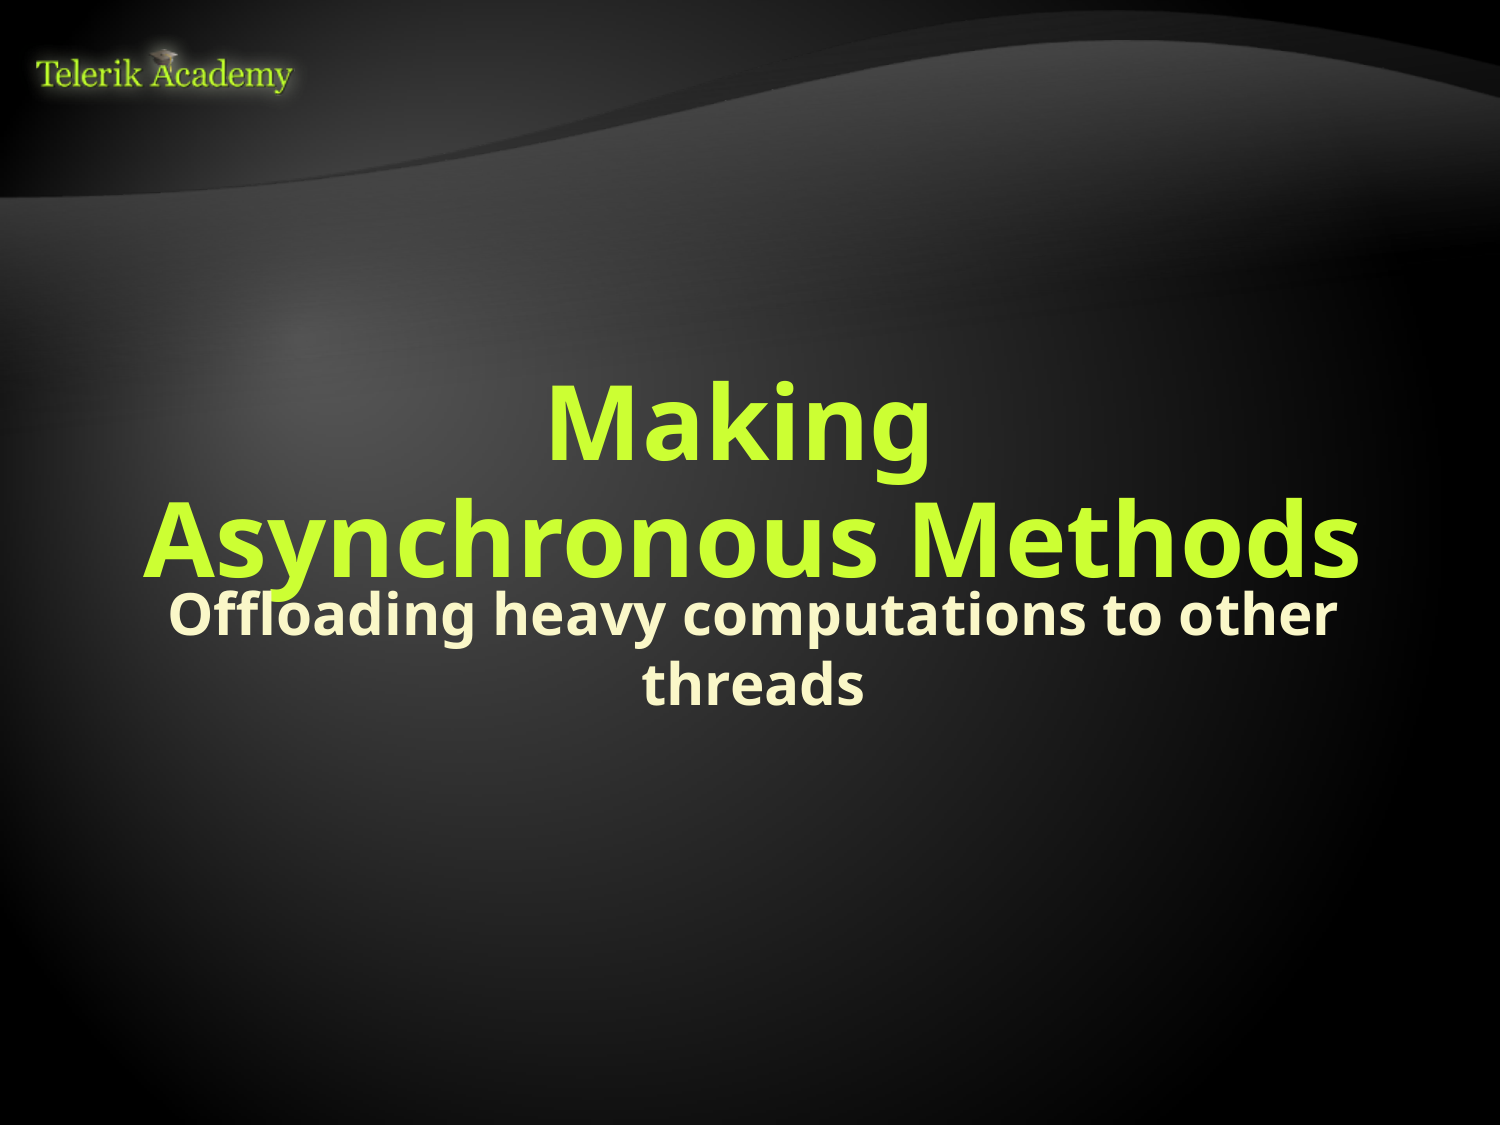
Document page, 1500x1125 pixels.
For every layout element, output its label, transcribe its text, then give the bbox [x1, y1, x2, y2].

subtitle Offloading heavy computations to other threads [103, 600, 1404, 694]
picture [0, 0, 1500, 1125]
title Making Asynchronous Methods [38, 425, 1469, 538]
